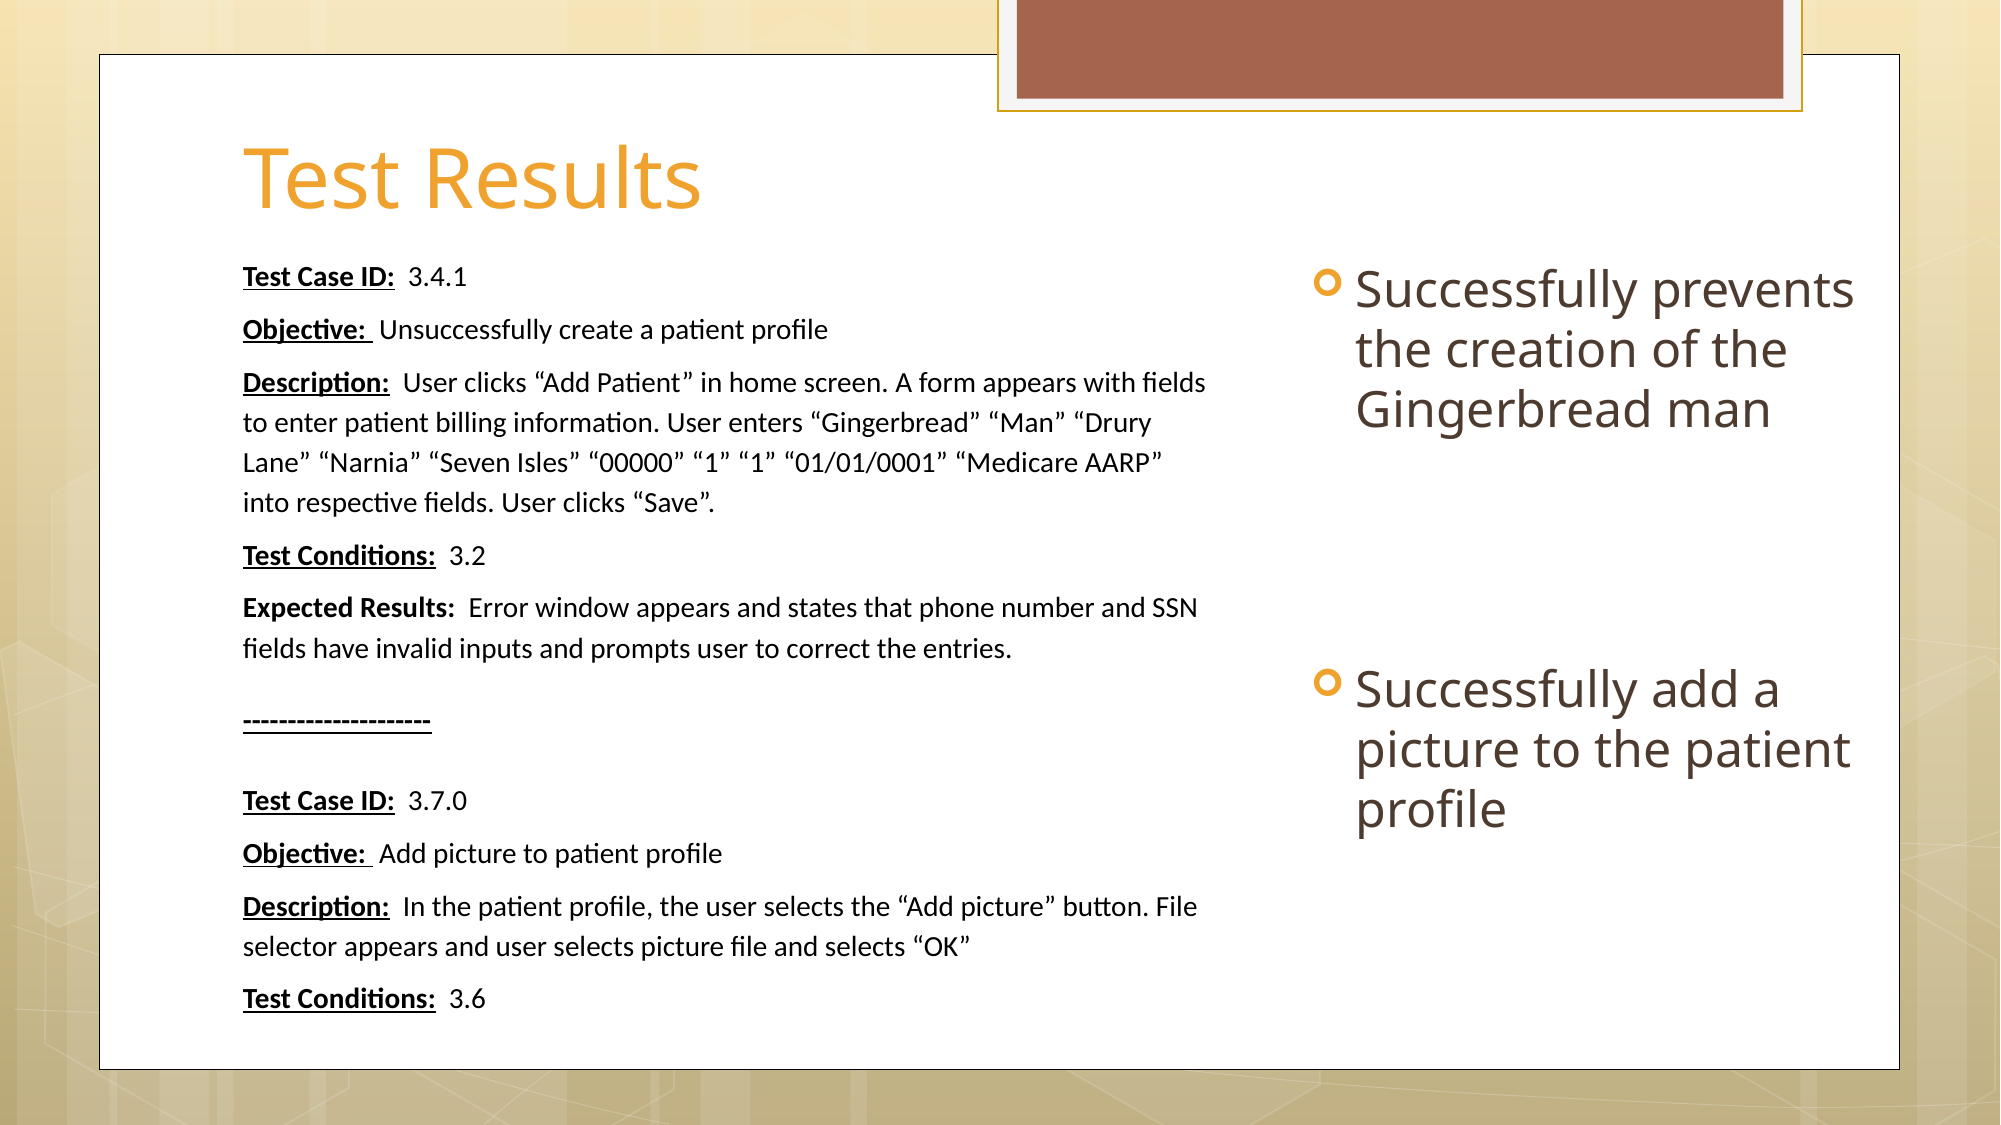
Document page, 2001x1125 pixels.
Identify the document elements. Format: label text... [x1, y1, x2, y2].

text_box Test Case ID: 3.4.1 Objective: Unsuccessfully create a patient profile Description: User clicks “Add Patient” in home screen. A form appears with fields to enter patient billing information. User enters “Gingerbread” “Man” “Drury Lane” “Narnia” “Seven Isles” “00000” “1” “1” “01/01/0001” “Medicare AARP” into respective fields. User clicks “Save”. Test Conditions: 3.2 Expected Results: Error window appears and states that phone number and SSN fields have invalid inputs and prompts user to correct the entries. [228, 244, 1229, 672]
text_box --------------------- Test Case ID: 3.7.0 Objective: Add picture to patient profile Description: In the patient profile, the user selects the “Add picture” button. File selector appears and user selects picture file and selects “OK” Test Conditions: 3.6 [228, 688, 1229, 1023]
title Test Results [228, 45, 1765, 233]
list Successfully prevents the creation of the Gingerbread man Successfully add a picture to the patient profile [1284, 250, 1872, 1042]
